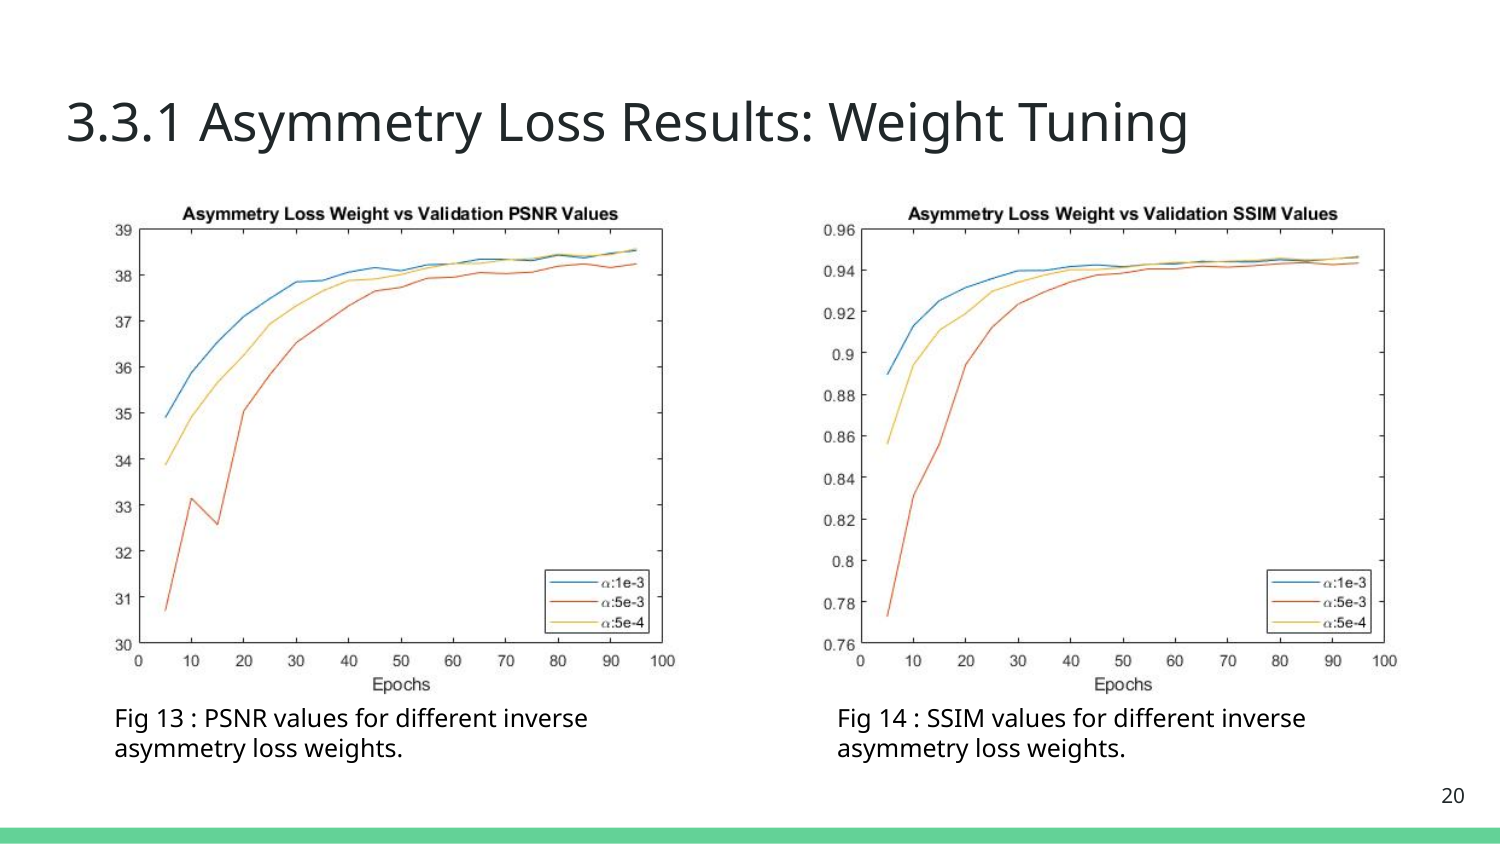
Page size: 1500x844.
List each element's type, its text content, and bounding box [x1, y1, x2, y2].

slide_number ‹#› [1389, 764, 1480, 830]
picture [50, 191, 727, 699]
picture [773, 191, 1450, 699]
text_box Fig 14 : SSIM values for different inverse asymmetry loss weights. [821, 707, 1449, 778]
title 3.3.1 Asymmetry Loss Results: Weight Tuning [51, 72, 1449, 167]
text_box Fig 13 : PSNR values for different inverse asymmetry loss weights. [99, 707, 727, 778]
